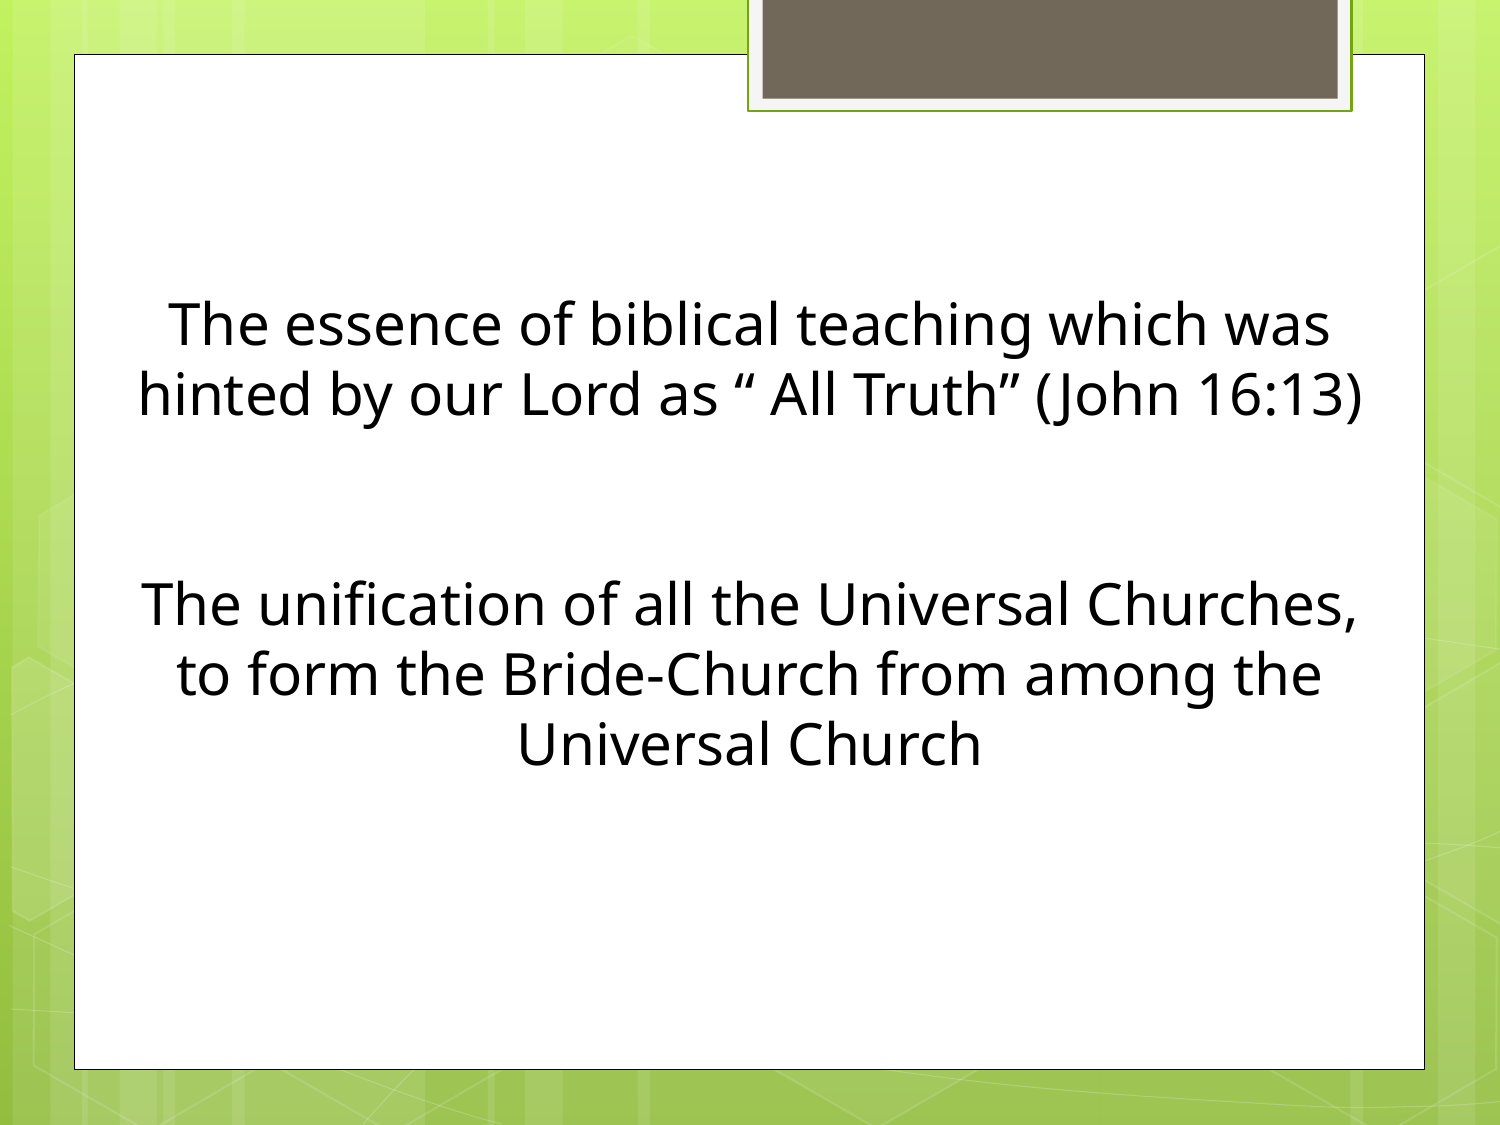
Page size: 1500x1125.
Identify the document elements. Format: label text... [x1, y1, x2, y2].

text_box The essence of biblical teaching which was hinted by our Lord as “ All Truth” (John 16:13) The unification of all the Universal Churches, to form the Bride-Church from among the Universal Church [103, 279, 1397, 855]
